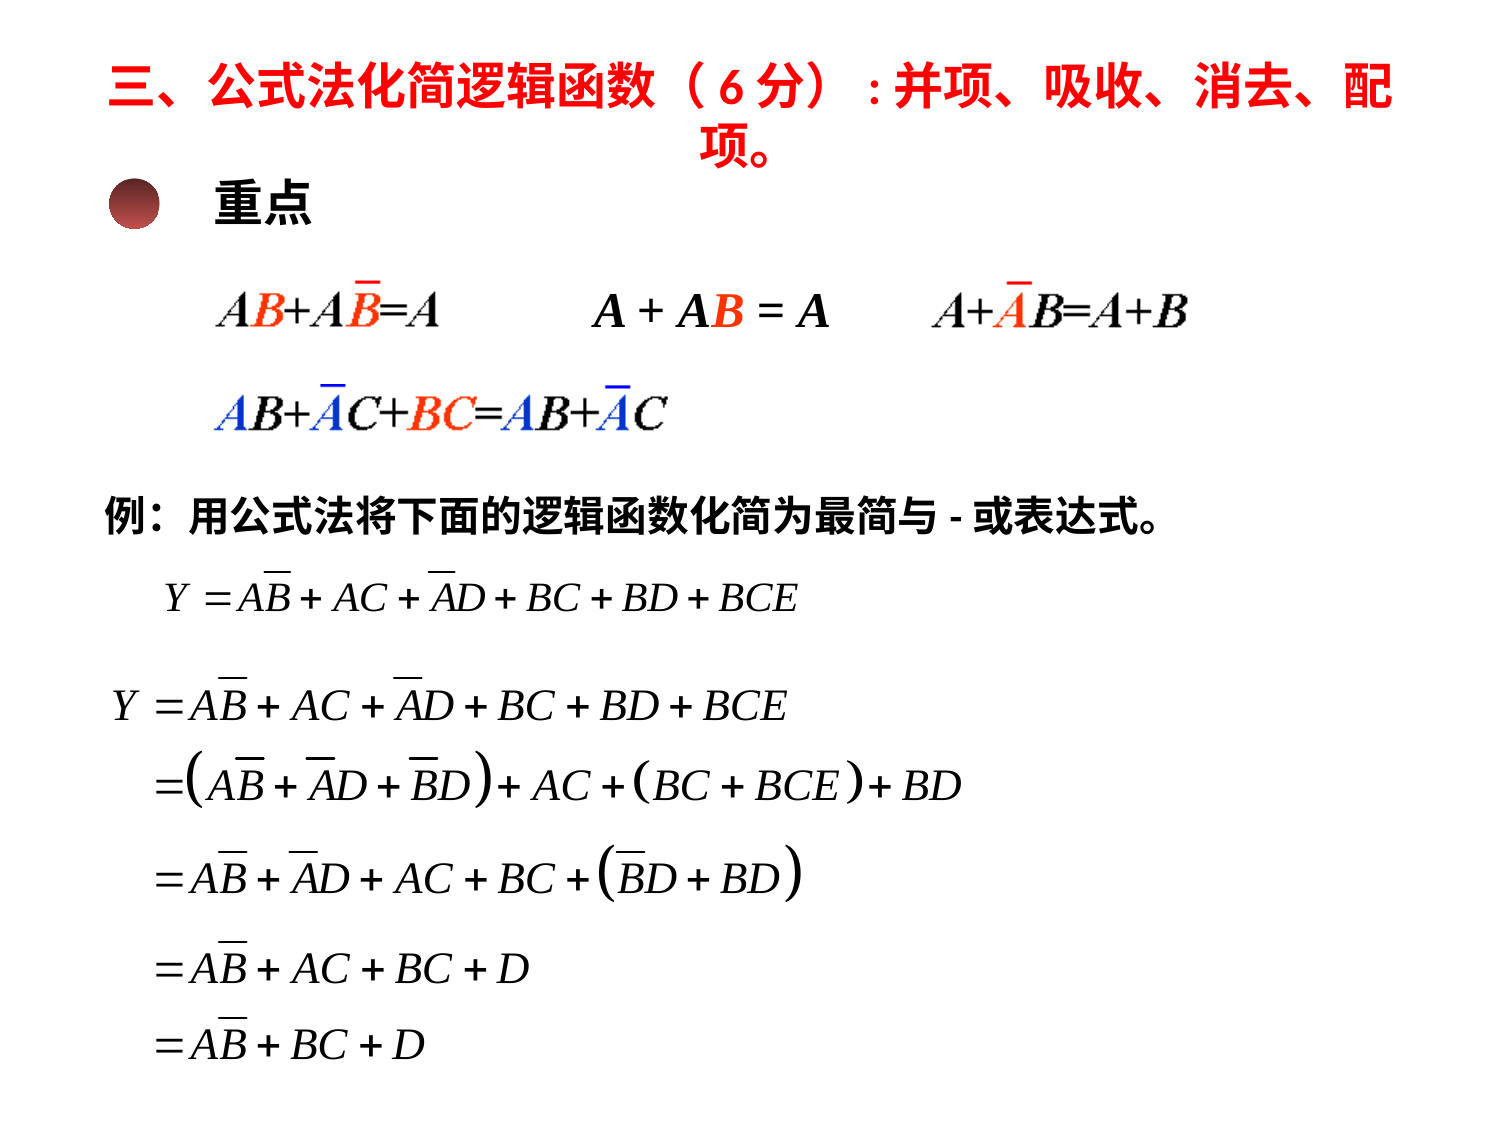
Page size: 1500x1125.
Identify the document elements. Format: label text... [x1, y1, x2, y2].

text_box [106, 668, 970, 1071]
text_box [109, 164, 1197, 440]
title 三、公式法化简逻辑函数（6分）:并项、吸收、消去、配项。 [75, 45, 1425, 185]
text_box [159, 562, 810, 622]
text_box 例：用公式法将下面的逻辑函数化简为最简与-或表达式。 [89, 482, 1162, 548]
